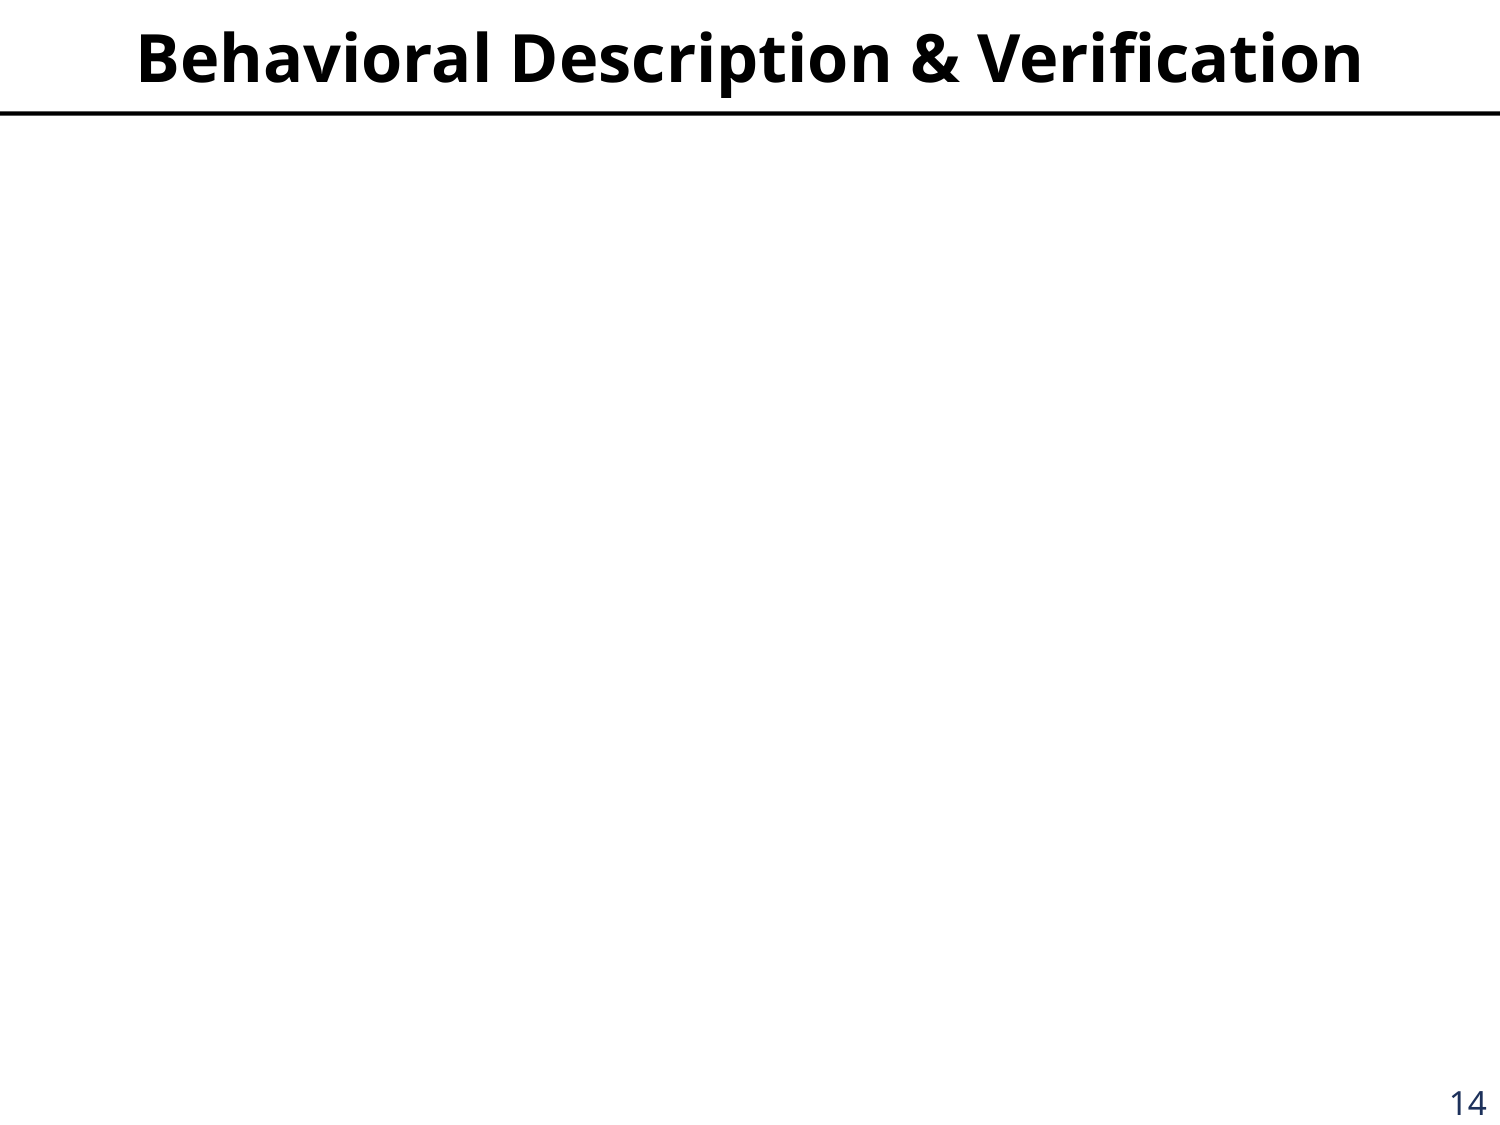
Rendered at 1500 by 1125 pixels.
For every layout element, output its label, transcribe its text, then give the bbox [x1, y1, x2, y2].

title Behavioral Description & Verification [0, 0, 1500, 113]
